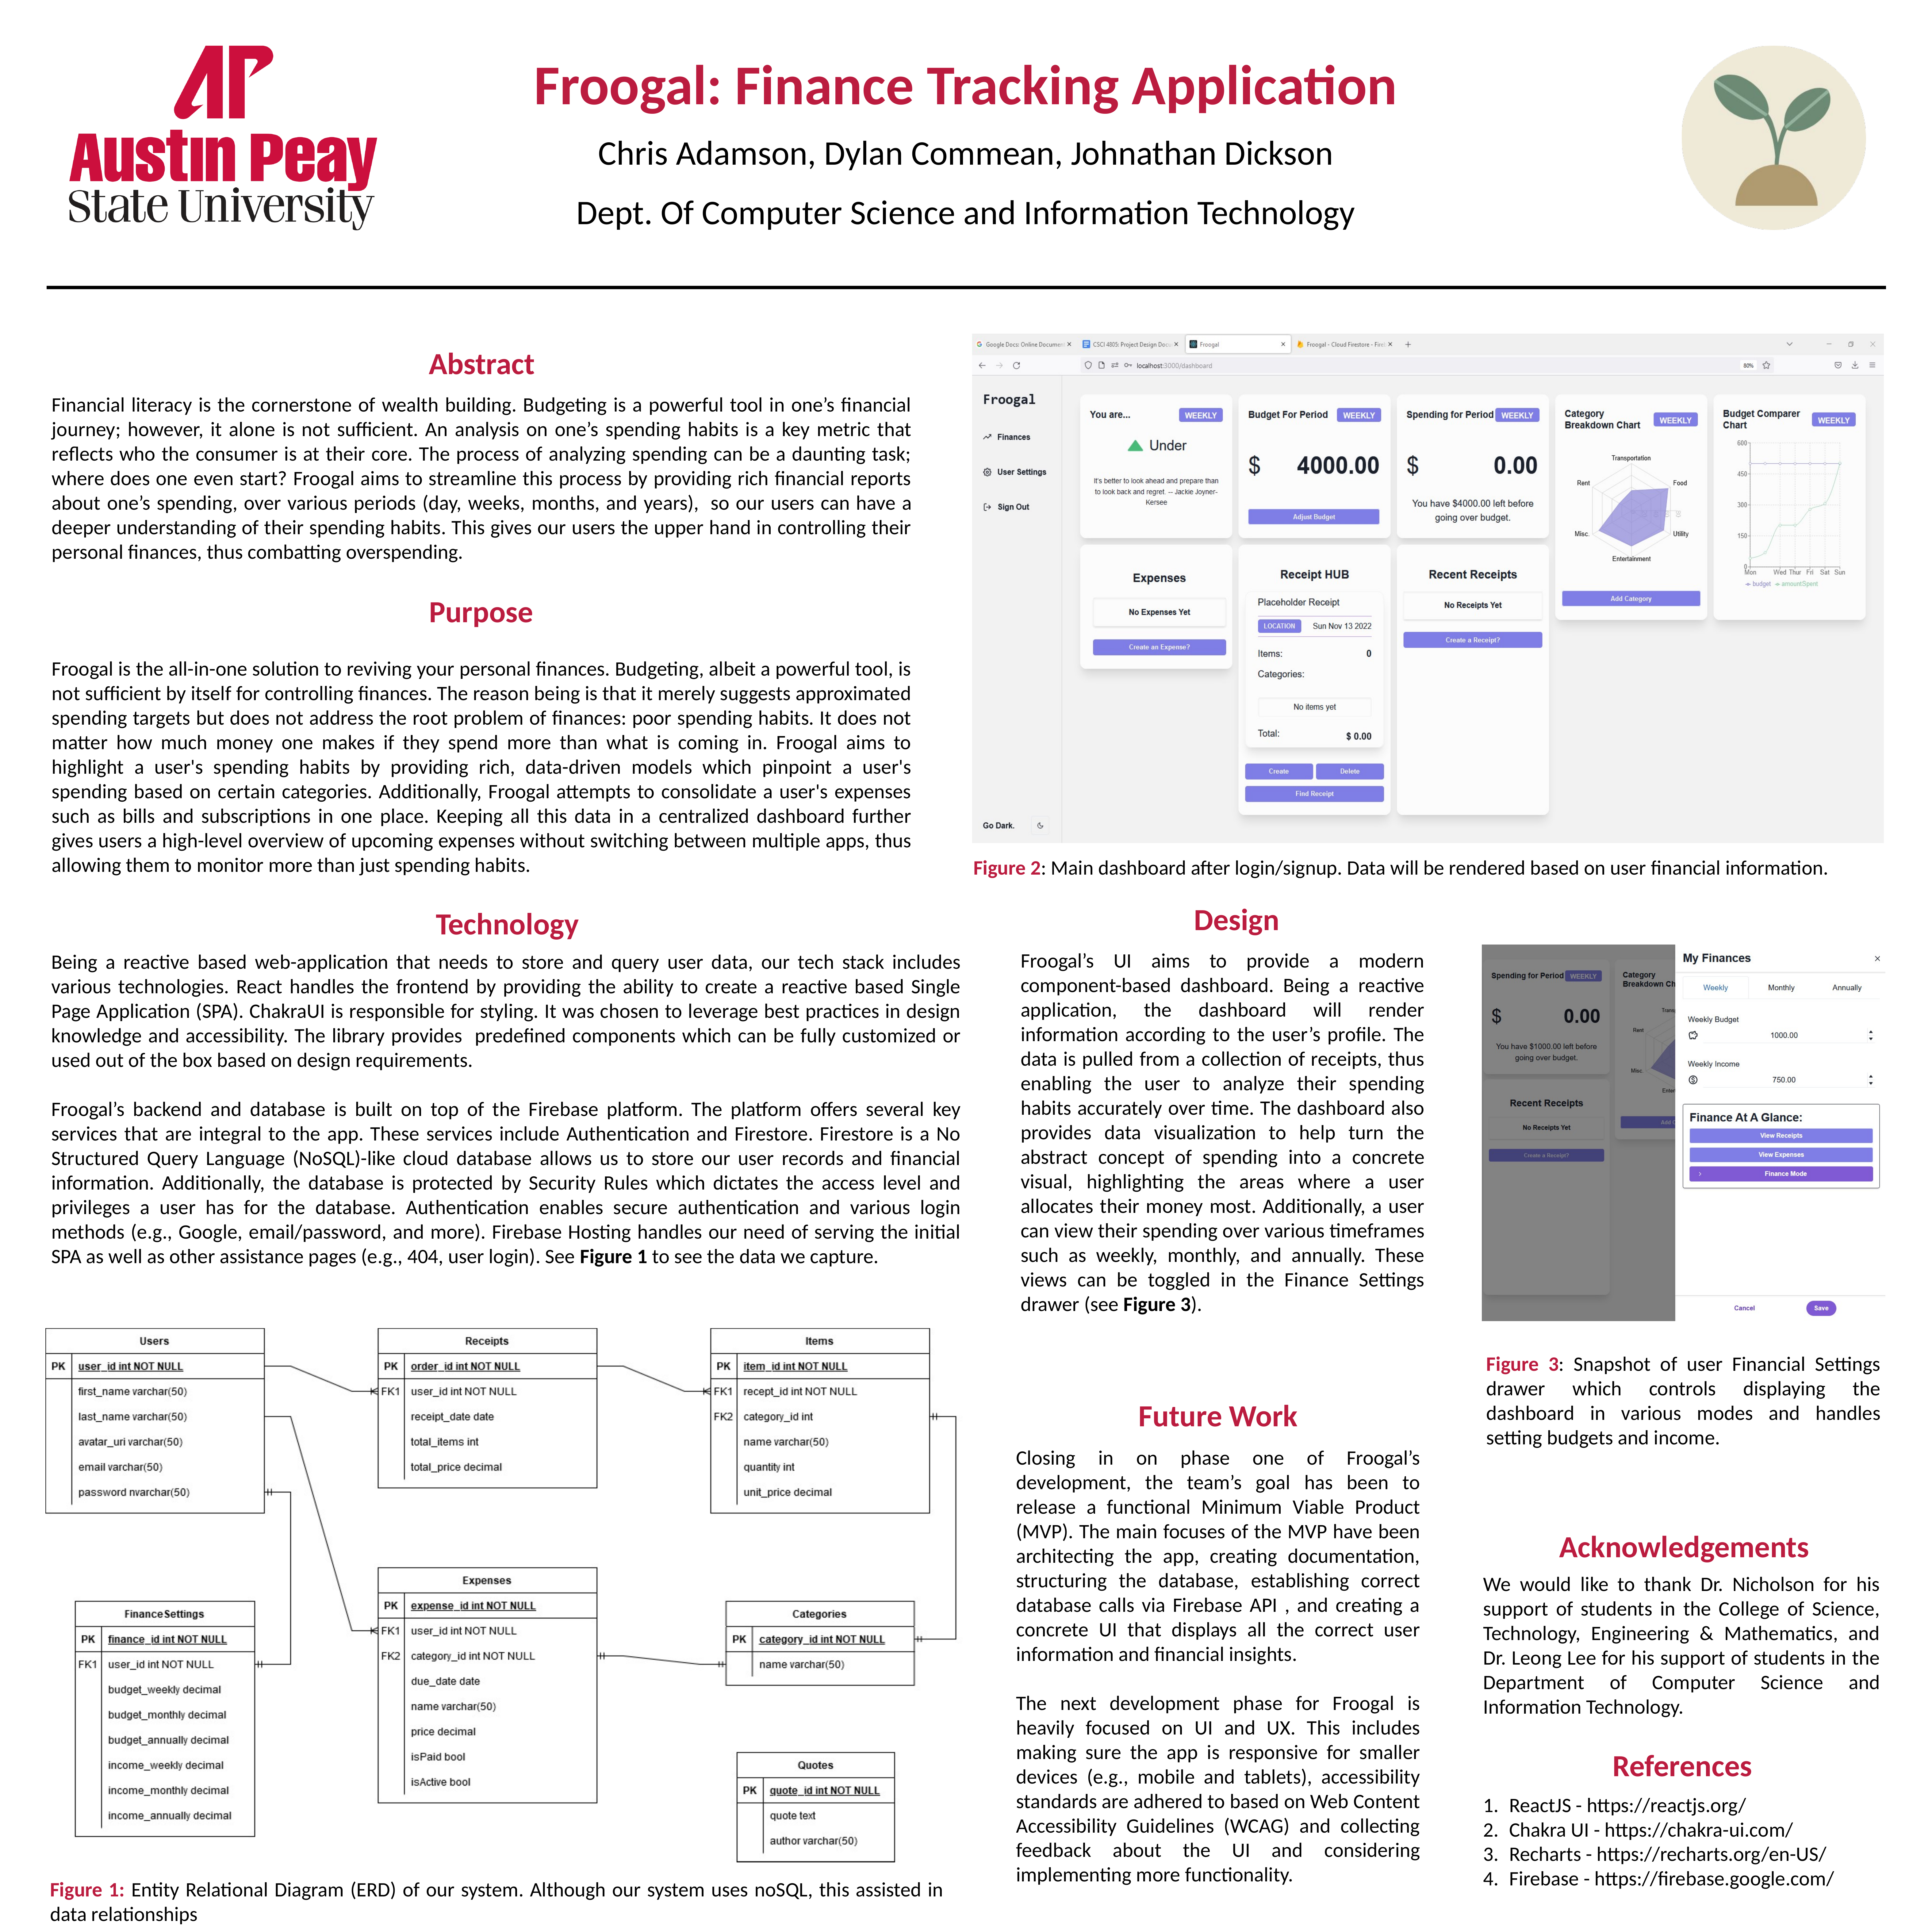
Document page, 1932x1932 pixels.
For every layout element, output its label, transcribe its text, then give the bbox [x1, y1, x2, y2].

text_box Future Work [1011, 1393, 1425, 1435]
text_box References [1478, 1743, 1886, 1785]
text_box Figure 1: Entity Relational Diagram (ERD) of our system. Although our system uses noSQL, this assisted in data relationships [45, 1873, 949, 1928]
text_box Figure 3: Snapshot of user Financial Settings drawer which controls displaying the dashboard in various modes and handles setting budgets and income. [1482, 1348, 1885, 1451]
text_box Financial literacy is the cornerstone of wealth building. Budgeting is a powerful tool in one’s financial journey; however, it alone is not sufficient. An analysis on one’s spending habits is a key metric that reflects who the consumer is at their core. The process of analyzing spending can be a daunting task; where does one even start? Froogal aims to streamline this process by providing rich financial reports about one’s spending, over various periods (day, weeks, months, and years), so our users can have a deeper understanding of their spending habits. This gives our users the upper hand in controlling their personal finances, thus combatting overspending. [47, 389, 917, 565]
text_box ReactJS - https://reactjs.org/ Chakra UI - https://chakra-ui.com/ Recharts - https://recharts.org/en-US/ Firebase - https://firebase.google.com/ [1478, 1789, 1885, 1892]
text_box Froogal is the all-in-one solution to reviving your personal finances. Budgeting, albeit a powerful tool, is not sufficient by itself for controlling finances. The reason being is that it merely suggests approximated spending targets but does not address the root problem of finances: poor spending habits. It does not matter how much money one makes if they spend more than what is coming in. Froogal aims to highlight a user's spending habits by providing rich, data-driven models which pinpoint a user's spending based on certain categories. Additionally, Froogal attempts to consolidate a user's expenses such as bills and subscriptions in one place. Keeping all this data in a centralized dashboard further gives users a high-level overview of upcoming expenses without switching between multiple apps, thus allowing them to monitor more than just spending habits. [47, 653, 917, 879]
text_box [0, 0, 1932, 276]
picture [1482, 945, 1885, 1321]
text_box Acknowledgements [1482, 1524, 1886, 1566]
text_box Figure 2: Main dashboard after login/signup. Data will be rendered based on user financial information. [969, 852, 1881, 881]
picture [972, 334, 1885, 843]
text_box Being a reactive based web-application that needs to store and query user data, our tech stack includes various technologies. React handles the frontend by providing the ability to create a reactive based Single Page Application (SPA). ChakraUI is responsible for styling. It was chosen to leverage best practices in design knowledge and accessibility. The library provides predefined components which can be fully customized or used out of the box based on design requirements. Froogal’s backend and database is built on top of the Firebase platform. The platform offers several key services that are integral to the app. These services include Authentication and Firestore. Firestore is a No Structured Query Language (NoSQL)-like cloud database allows us to store our user records and financial information. Additionally, the database is protected by Security Rules which dictates the access level and privileges a user has for the database. Authentication enables secure authentication and various login methods (e.g., Google, email/password, and more). Firebase Hosting handles our need of serving the initial SPA as well as other assistance pages (e.g., 404, user login). See Figure 1 to see the data we capture. [46, 946, 966, 1270]
picture [1682, 46, 1866, 230]
text_box Abstract [47, 341, 917, 383]
text_box We would like to thank Dr. Nicholson for his support of students in the College of Science, Technology, Engineering & Mathematics, and Dr. Leong Lee for his support of students in the Department of Computer Science and Information Technology. [1478, 1568, 1885, 1720]
text_box Technology [47, 901, 968, 943]
text_box Design [1016, 897, 1457, 939]
text_box Purpose [47, 589, 916, 631]
picture [69, 46, 377, 230]
text_box Closing in on phase one of Froogal’s development, the team’s goal has been to release a functional Minimum Viable Product (MVP). The main focuses of the MVP have been architecting the app, creating documentation, structuring the database, establishing correct database calls via Firebase API , and creating a concrete UI that displays all the correct user information and financial insights. The next development phase for Froogal is heavily focused on UI and UX. This includes making sure the app is responsive for smaller devices (e.g., mobile and tablets), accessibility standards are adhered to based on Web Content Accessibility Guidelines (WCAG) and collecting feedback about the UI and considering implementing more functionality. [1011, 1442, 1425, 1888]
text_box Froogal’s UI aims to provide a modern component-based dashboard. Being a reactive application, the dashboard will render information according to the user’s profile. The data is pulled from a collection of receipts, thus enabling the user to analyze their spending habits accurately over time. The dashboard also provides data visualization to help turn the abstract concept of spending into a concrete visual, highlighting the areas where a user allocates their money most. Additionally, a user can view their spending over various timeframes such as weekly, monthly, and annually. These views can be toggled in the Finance Settings drawer (see Figure 3). [1016, 945, 1430, 1318]
picture [45, 1328, 964, 1862]
